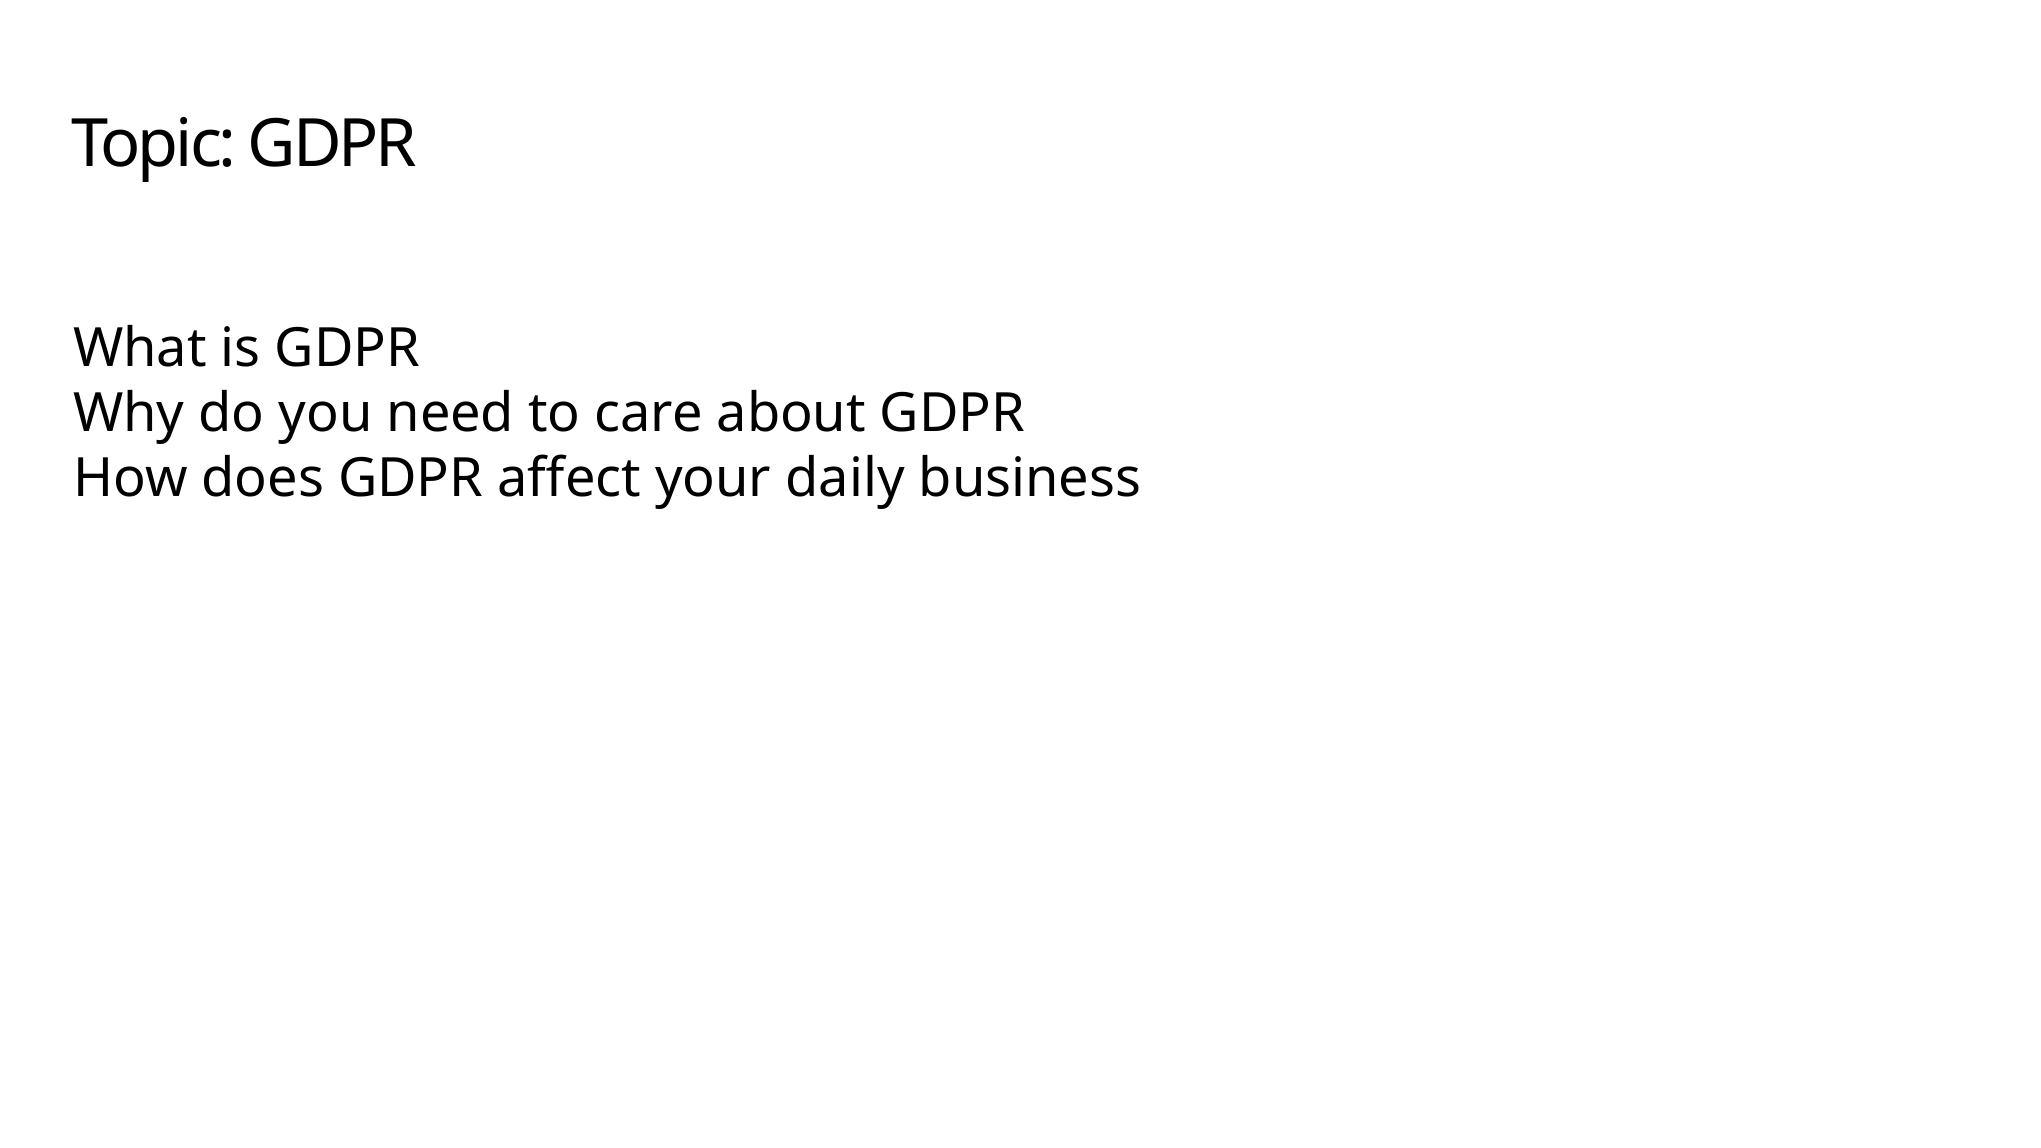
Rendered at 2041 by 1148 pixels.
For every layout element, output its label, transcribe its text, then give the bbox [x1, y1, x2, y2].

list What is GDPR Why do you need to care about GDPR How does GDPR affect your daily business [73, 312, 1970, 575]
title Topic: GDPR [71, 72, 1969, 198]
